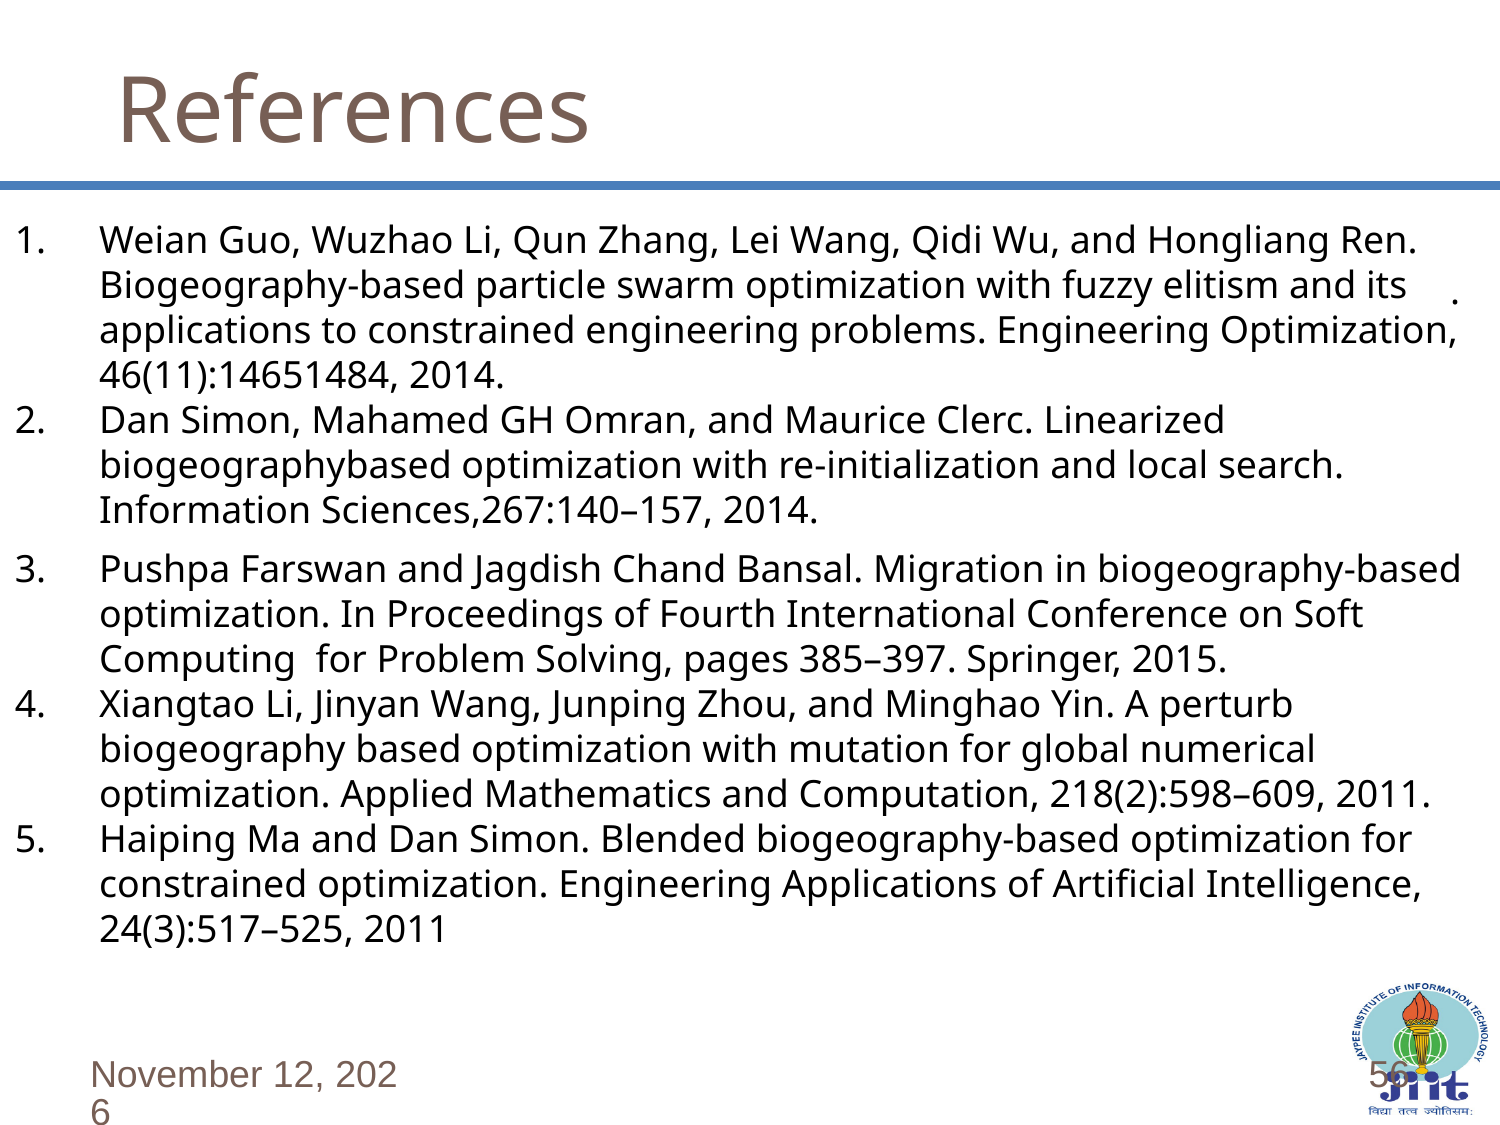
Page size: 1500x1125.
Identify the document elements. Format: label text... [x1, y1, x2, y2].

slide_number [75, 1042, 425, 1103]
text_box Pushpa Farswan and Jagdish Chand Bansal. Migration in biogeography-based optimization. In Proceedings of Fourth International Conference on Soft Computing for Problem Solving, pages 385–397. Springer, 2015. Xiangtao Li, Jinyan Wang, Junping Zhou, and Minghao Yin. A perturb biogeography based optimization with mutation for global numerical optimization. Applied Mathematics and Computation, 218(2):598–609, 2011. Haiping Ma and Dan Simon. Blended biogeography-based optimization for constrained optimization. Engineering Applications of Artificial Intelligence, 24(3):517–525, 2011 [0, 537, 1500, 958]
picture [1352, 983, 1488, 1115]
text_box Weian Guo, Wuzhao Li, Qun Zhang, Lei Wang, Qidi Wu, and Hongliang Ren. Biogeography-based particle swarm optimization with fuzzy elitism and its applications to constrained engineering problems. Engineering Optimization, 46(11):14651484, 2014. Dan Simon, Mahamed GH Omran, and Maurice Clerc. Linearized biogeographybased optimization with re-initialization and local search. Information Sciences,267:140–157, 2014. [0, 208, 1500, 537]
slide_number 56 [1074, 1042, 1425, 1103]
text_box References [100, 71, 1438, 181]
